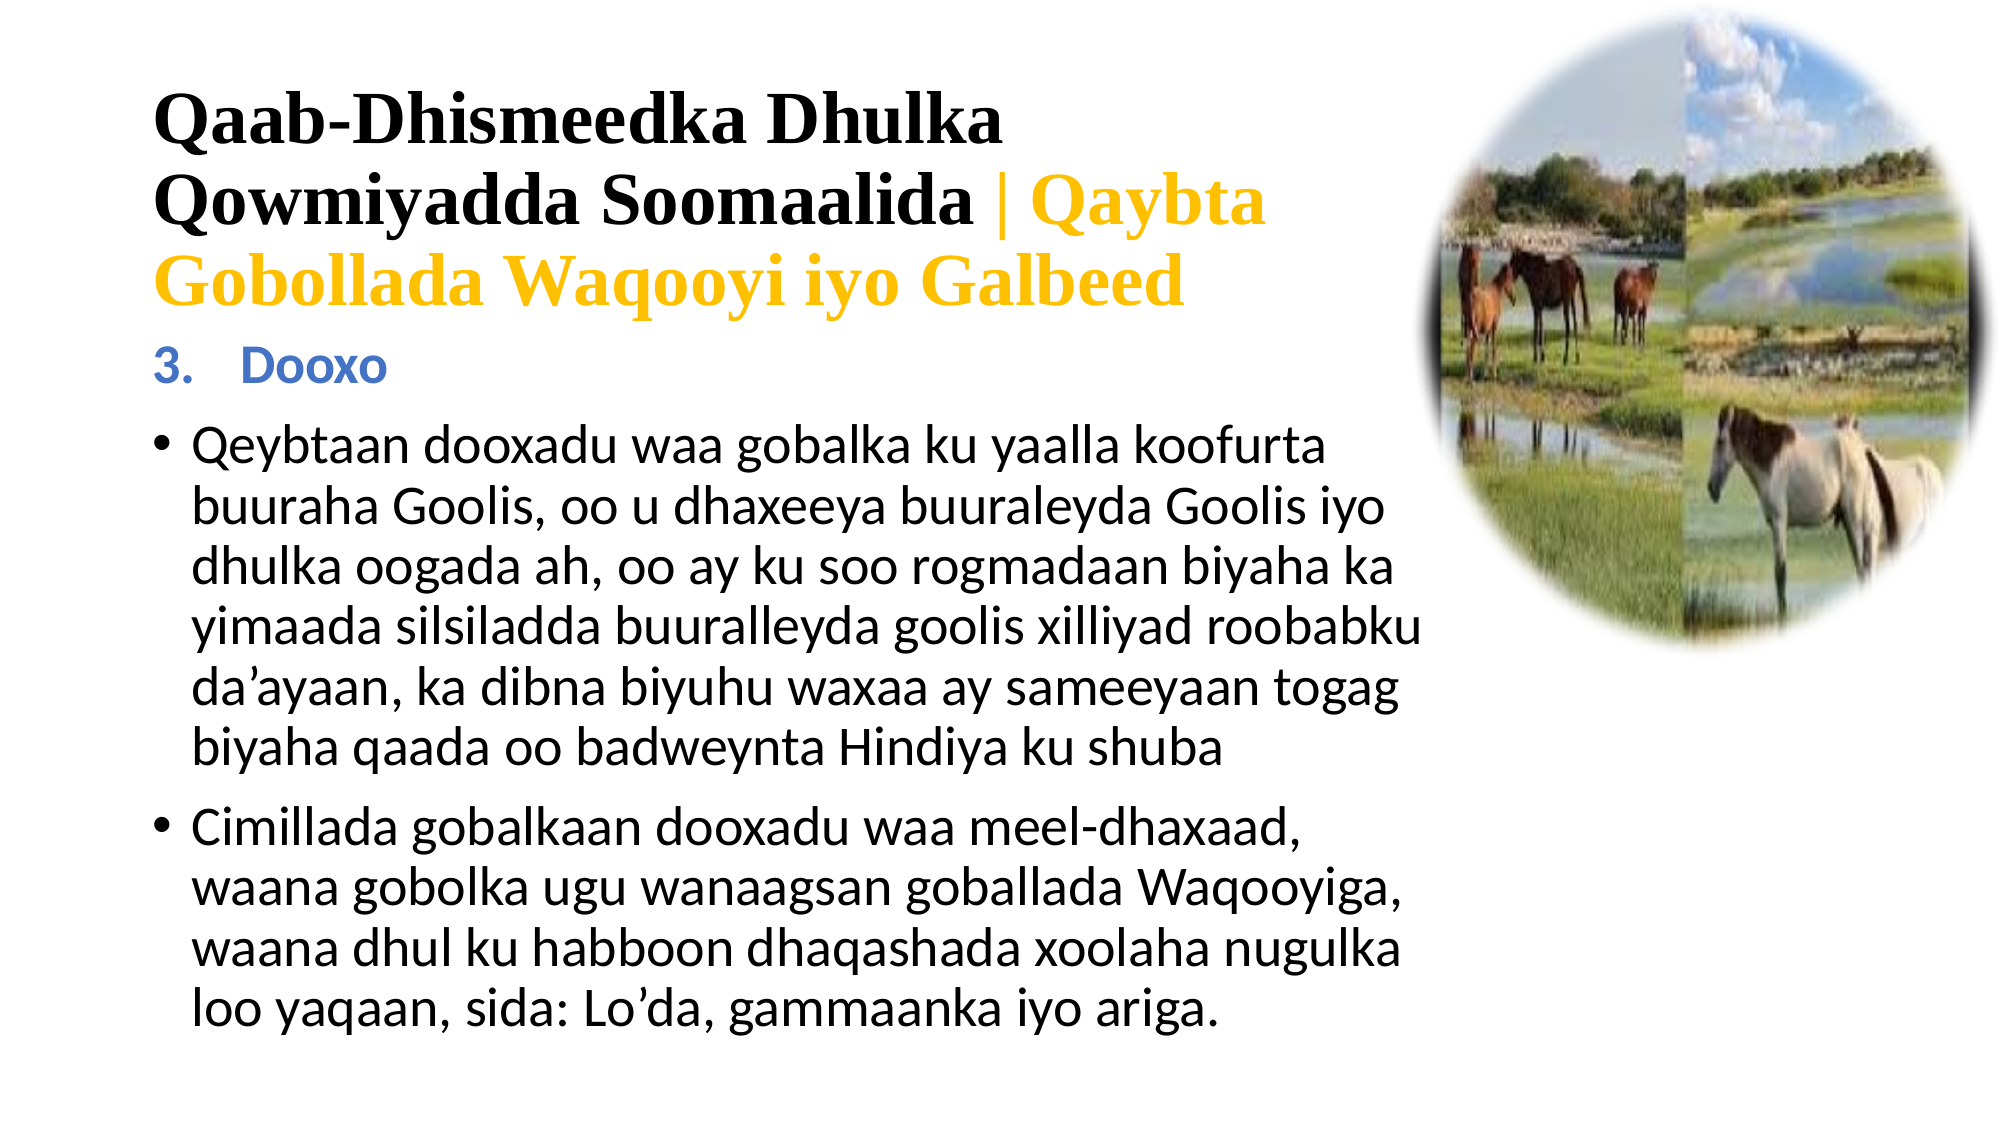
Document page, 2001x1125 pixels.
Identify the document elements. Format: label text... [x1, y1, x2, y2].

list Dooxo Qeybtaan dooxadu waa gobalka ku yaalla koofurta buuraha Goolis, oo u dhaxeeya buuraleyda Goolis iyo dhulka oogada ah, oo ay ku soo rogmadaan biyaha ka yimaada silsiladda buuralleyda goolis xilliyad roobabku da’ayaan, ka dibna biyuhu waxaa ay sameeyaan togag biyaha qaada oo badweynta Hindiya ku shuba Cimillada gobalkaan dooxadu waa meel-dhaxaad, waana gobolka ugu wanaagsan goballada Waqooyiga, waana dhul ku habboon dhaqashada xoolaha nugulka loo yaqaan, sida: Lo’da, gammaanka iyo ariga. [137, 327, 1453, 1066]
picture [1409, 0, 2000, 660]
title Qaab-Dhismeedka Dhulka Qowmiyadda Soomaalida | Qaybta Gobollada Waqooyi iyo Galbeed [137, 59, 1409, 327]
